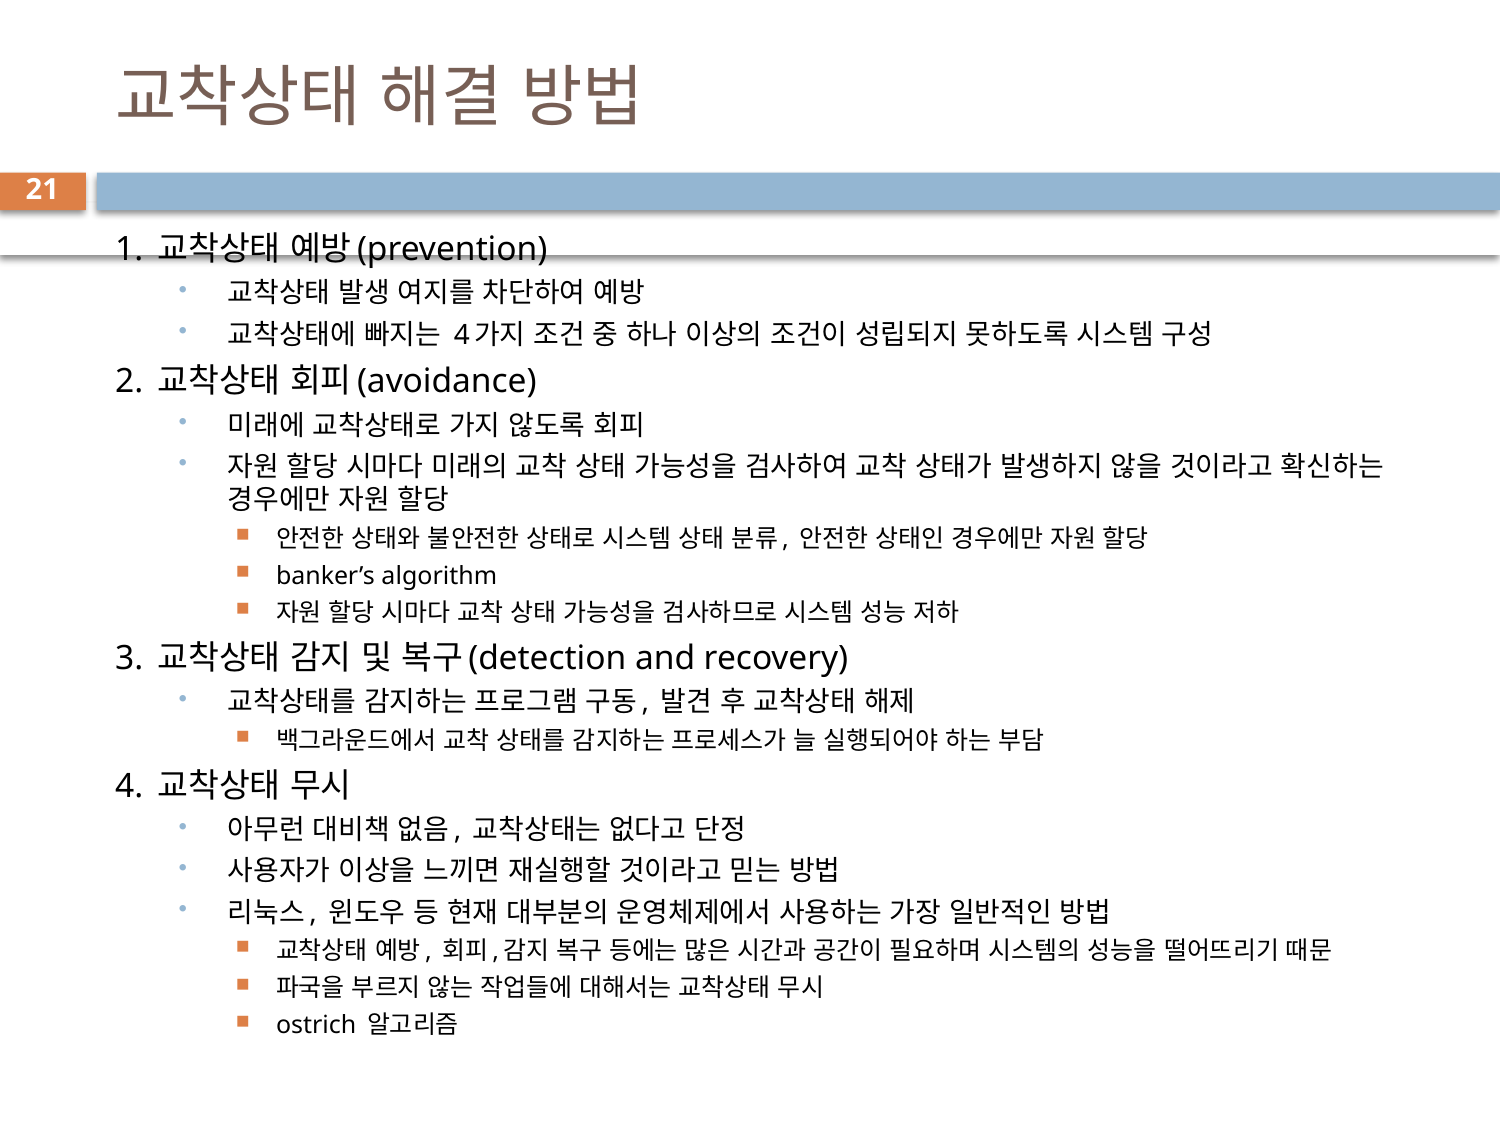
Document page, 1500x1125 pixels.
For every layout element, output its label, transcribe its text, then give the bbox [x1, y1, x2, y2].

title 교착상태 해결 방법 [100, 37, 1438, 149]
slide_number 21 [0, 170, 87, 211]
list 1. 교착상태 예방(prevention) 교착상태 발생 여지를 차단하여 예방 교착상태에 빠지는 4가지 조건 중 하나 이상의 조건이 성립되지 못하도록 시스템 구성 2. 교착상태 회피(avoidance) 미래에 교착상태로 가지 않도록 회피 자원 할당 시마다 미래의 교착 상태 가능성을 검사하여 교착 상태가 발생하지 않을 것이라고 확신하는 경우에만 자원 할당 안전한 상태와 불안전한 상태로 시스템 상태 분류, 안전한 상태인 경우에만 자원 할당 banker’s algorithm 자원 할당 시마다 교착 상태 가능성을 검사하므로 시스템 성능 저하 3. 교착상태 감지 및 복구(detection and recovery) 교착상태를 감지하는 프로그램 구동, 발견 후 교착상태 해제 백그라운드에서 교착 상태를 감지하는 프로세스가 늘 실행되어야 하는 부담 4. 교착상태 무시 아무런 대비책 없음, 교착상태는 없다고 단정 사용자가 이상을 느끼면 재실행할 것이라고 믿는 방법 리눅스, 윈도우 등 현재 대부분의 운영체제에서 사용하는 가장 일반적인 방법 교착상태 예방, 회피,감지 복구 등에는 많은 시간과 공간이 필요하며 시스템의 성능을 떨어뜨리기 때문 파국을 부르지 않는 작업들에 대해서는 교착상태 무시 ostrich 알고리즘 [100, 219, 1438, 1047]
